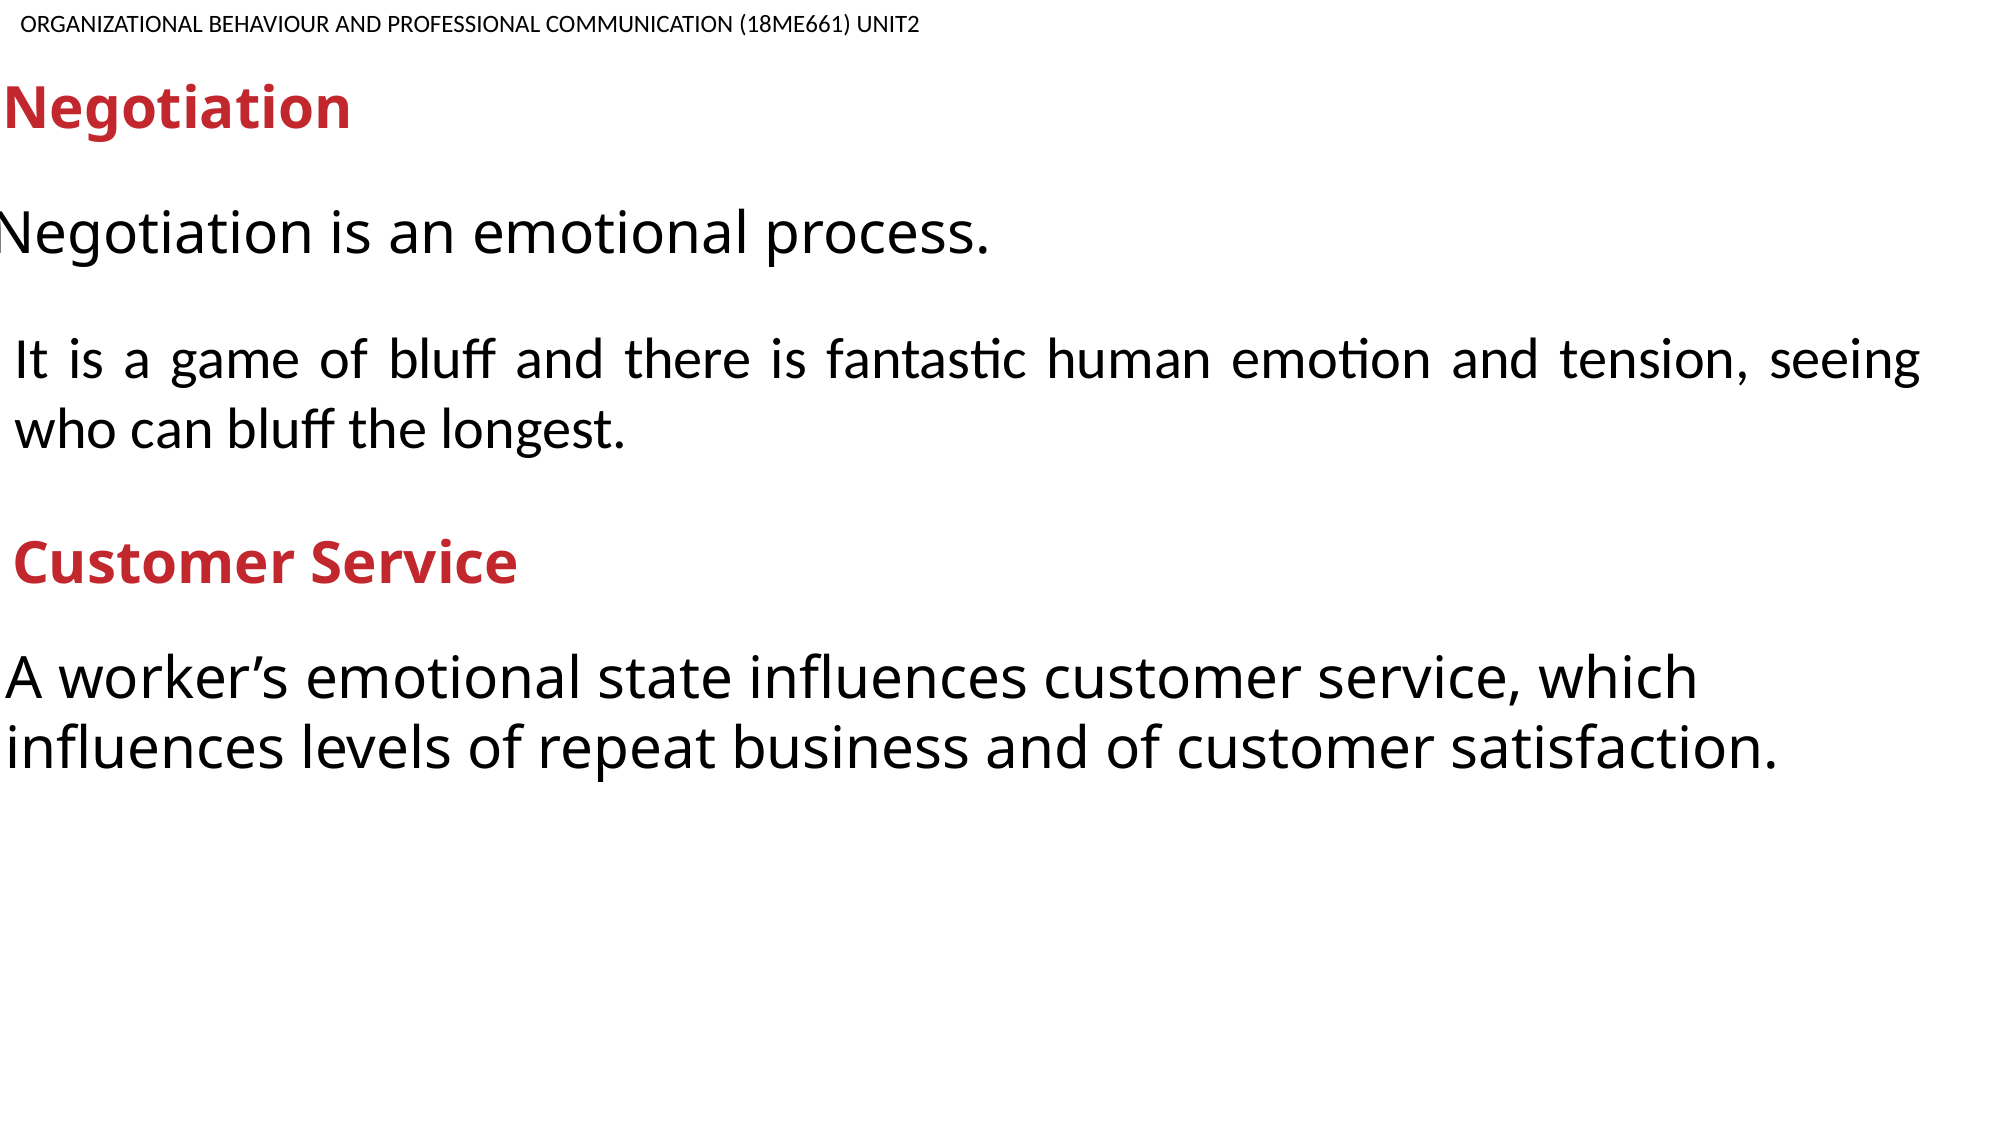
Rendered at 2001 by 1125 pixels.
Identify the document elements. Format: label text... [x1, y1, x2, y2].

text_box Customer Service [0, 518, 535, 603]
text_box ORGANIZATIONAL BEHAVIOUR AND PROFESSIONAL COMMUNICATION (18ME661) UNIT2 [5, 0, 937, 45]
text_box A worker’s emotional state influences customer service, which influences levels of repeat business and of customer satisfaction. [0, 632, 1938, 788]
text_box Negotiation [0, 63, 368, 148]
text_box Negotiation is an emotional process. [0, 187, 1006, 273]
text_box It is a game of bluff and there is fantastic human emotion and tension, seeing who can bluff the longest. [0, 312, 1938, 468]
